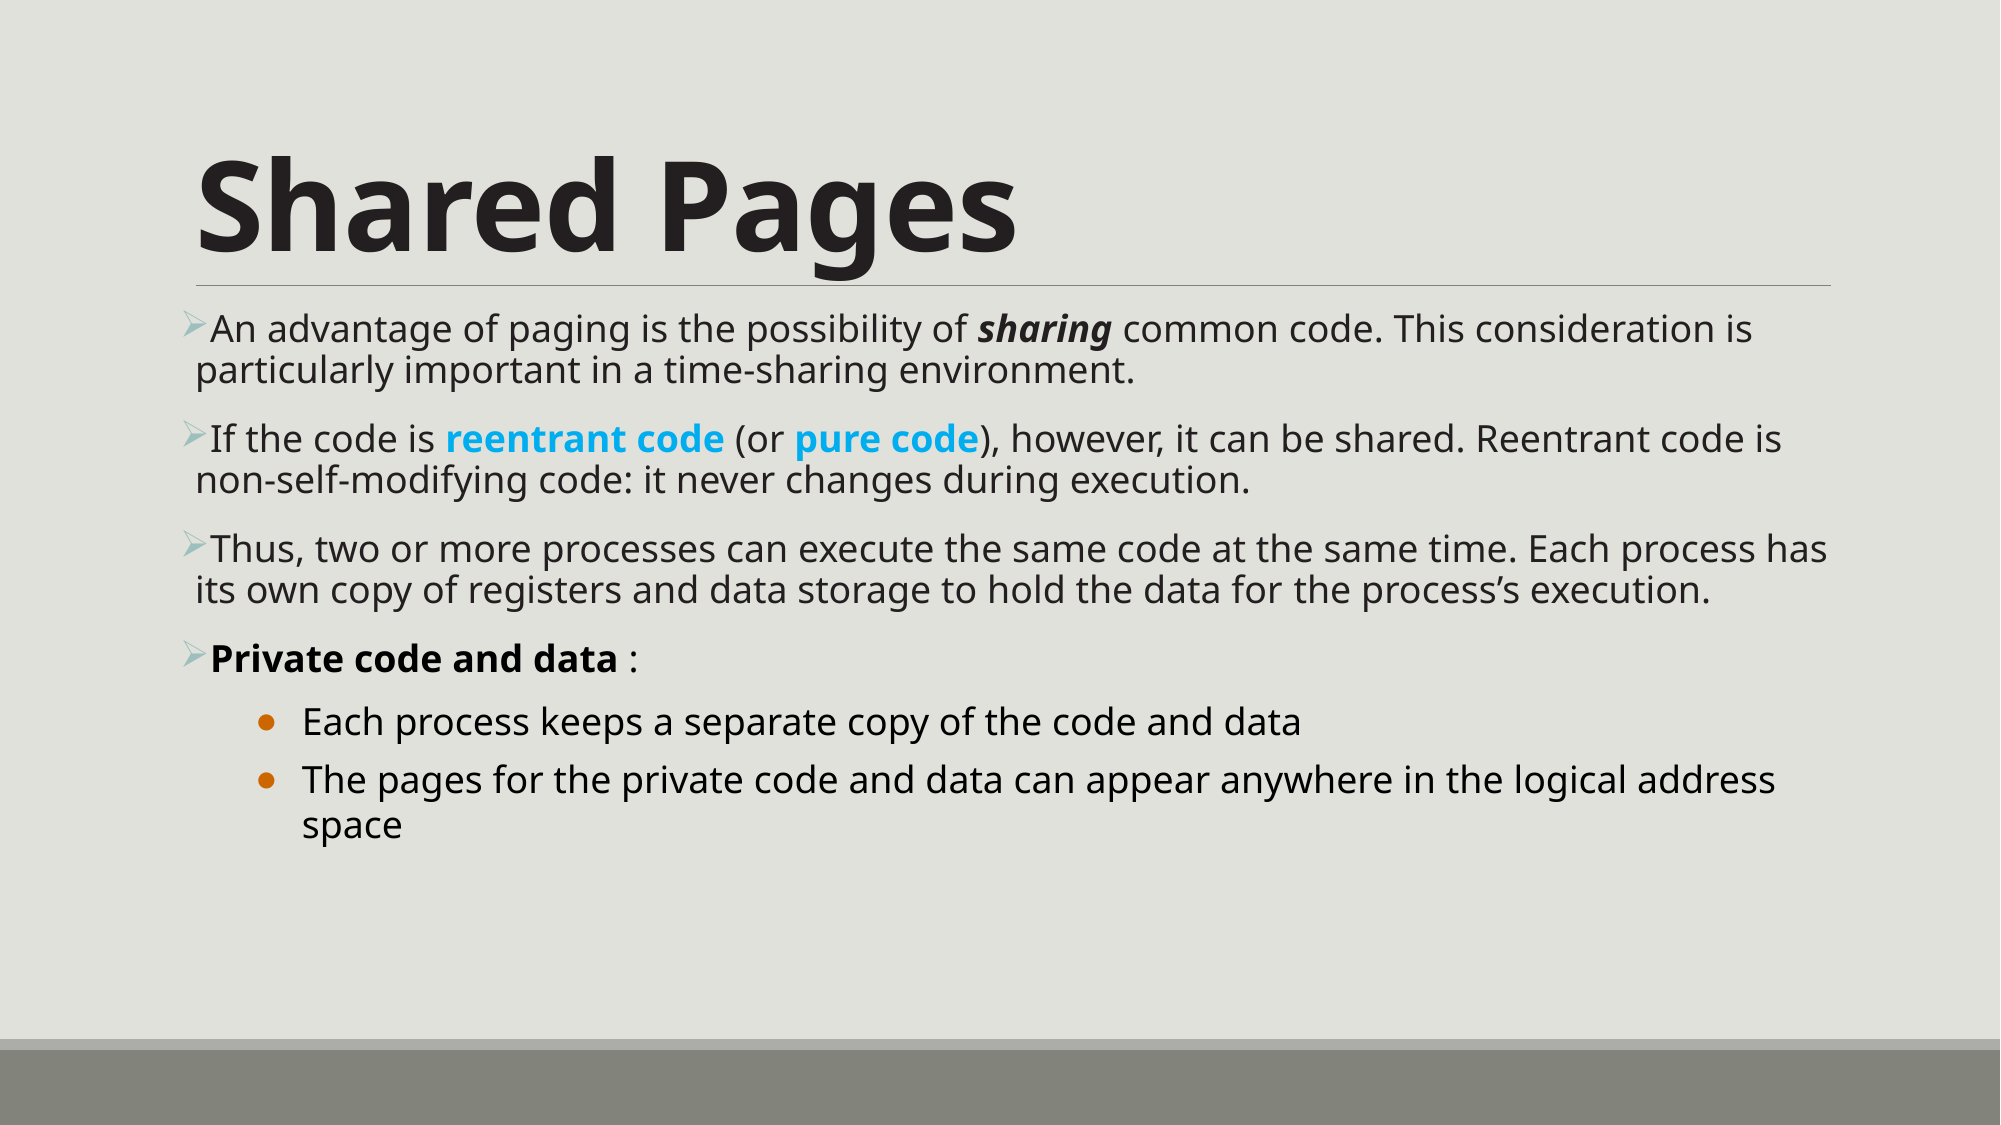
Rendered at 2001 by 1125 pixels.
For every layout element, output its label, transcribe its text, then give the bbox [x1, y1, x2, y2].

list An advantage of paging is the possibility of sharing common code. This consideration is particularly important in a time-sharing environment. If the code is reentrant code (or pure code), however, it can be shared. Reentrant code is non-self-modifying code: it never changes during execution. Thus, two or more processes can execute the same code at the same time. Each process has its own copy of registers and data storage to hold the data for the process’s execution. Private code and data : Each process keeps a separate copy of the code and data The pages for the private code and data can appear anywhere in the logical address space [180, 302, 1830, 963]
title Shared Pages [180, 47, 1830, 285]
